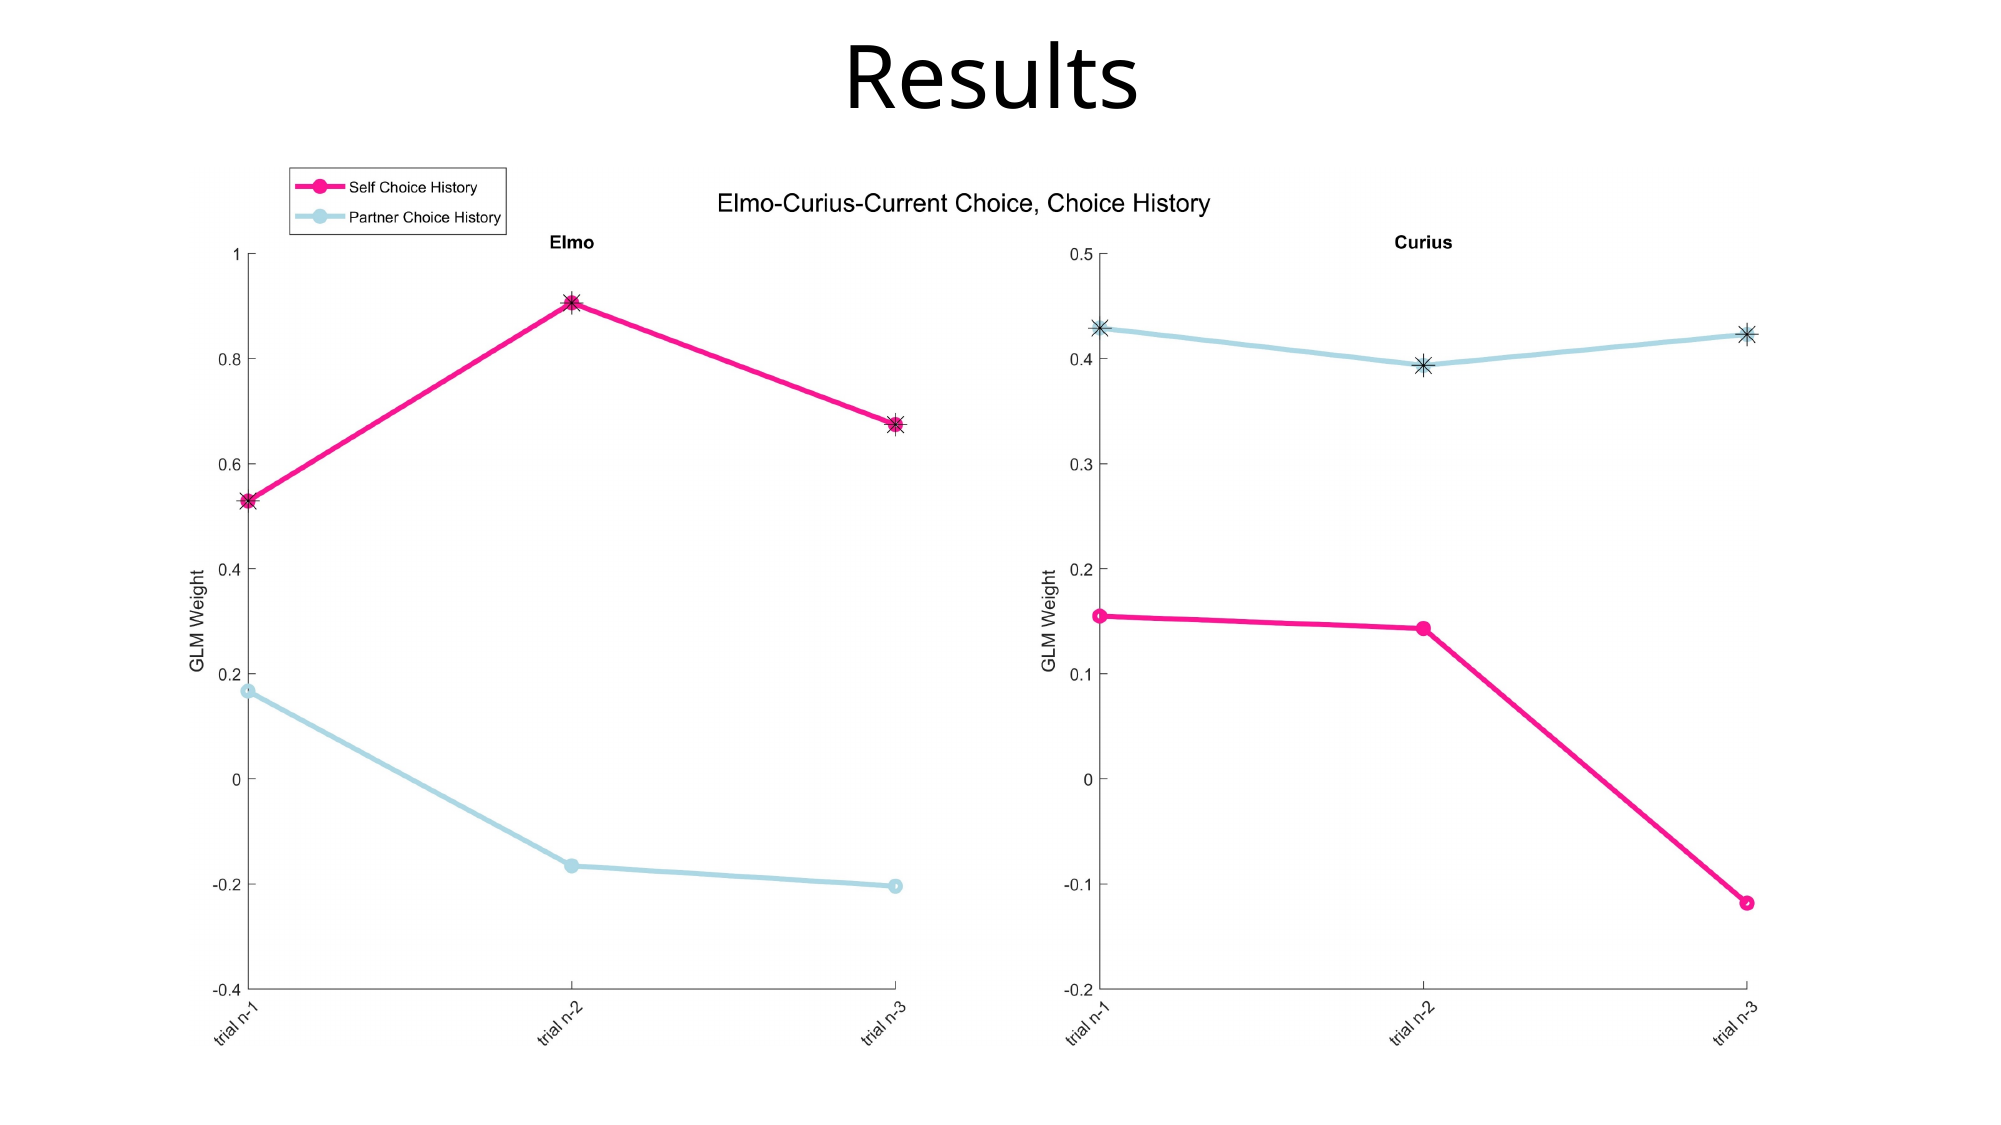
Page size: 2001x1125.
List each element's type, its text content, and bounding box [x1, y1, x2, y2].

title Results [138, 24, 1845, 135]
picture [189, 167, 1759, 1047]
